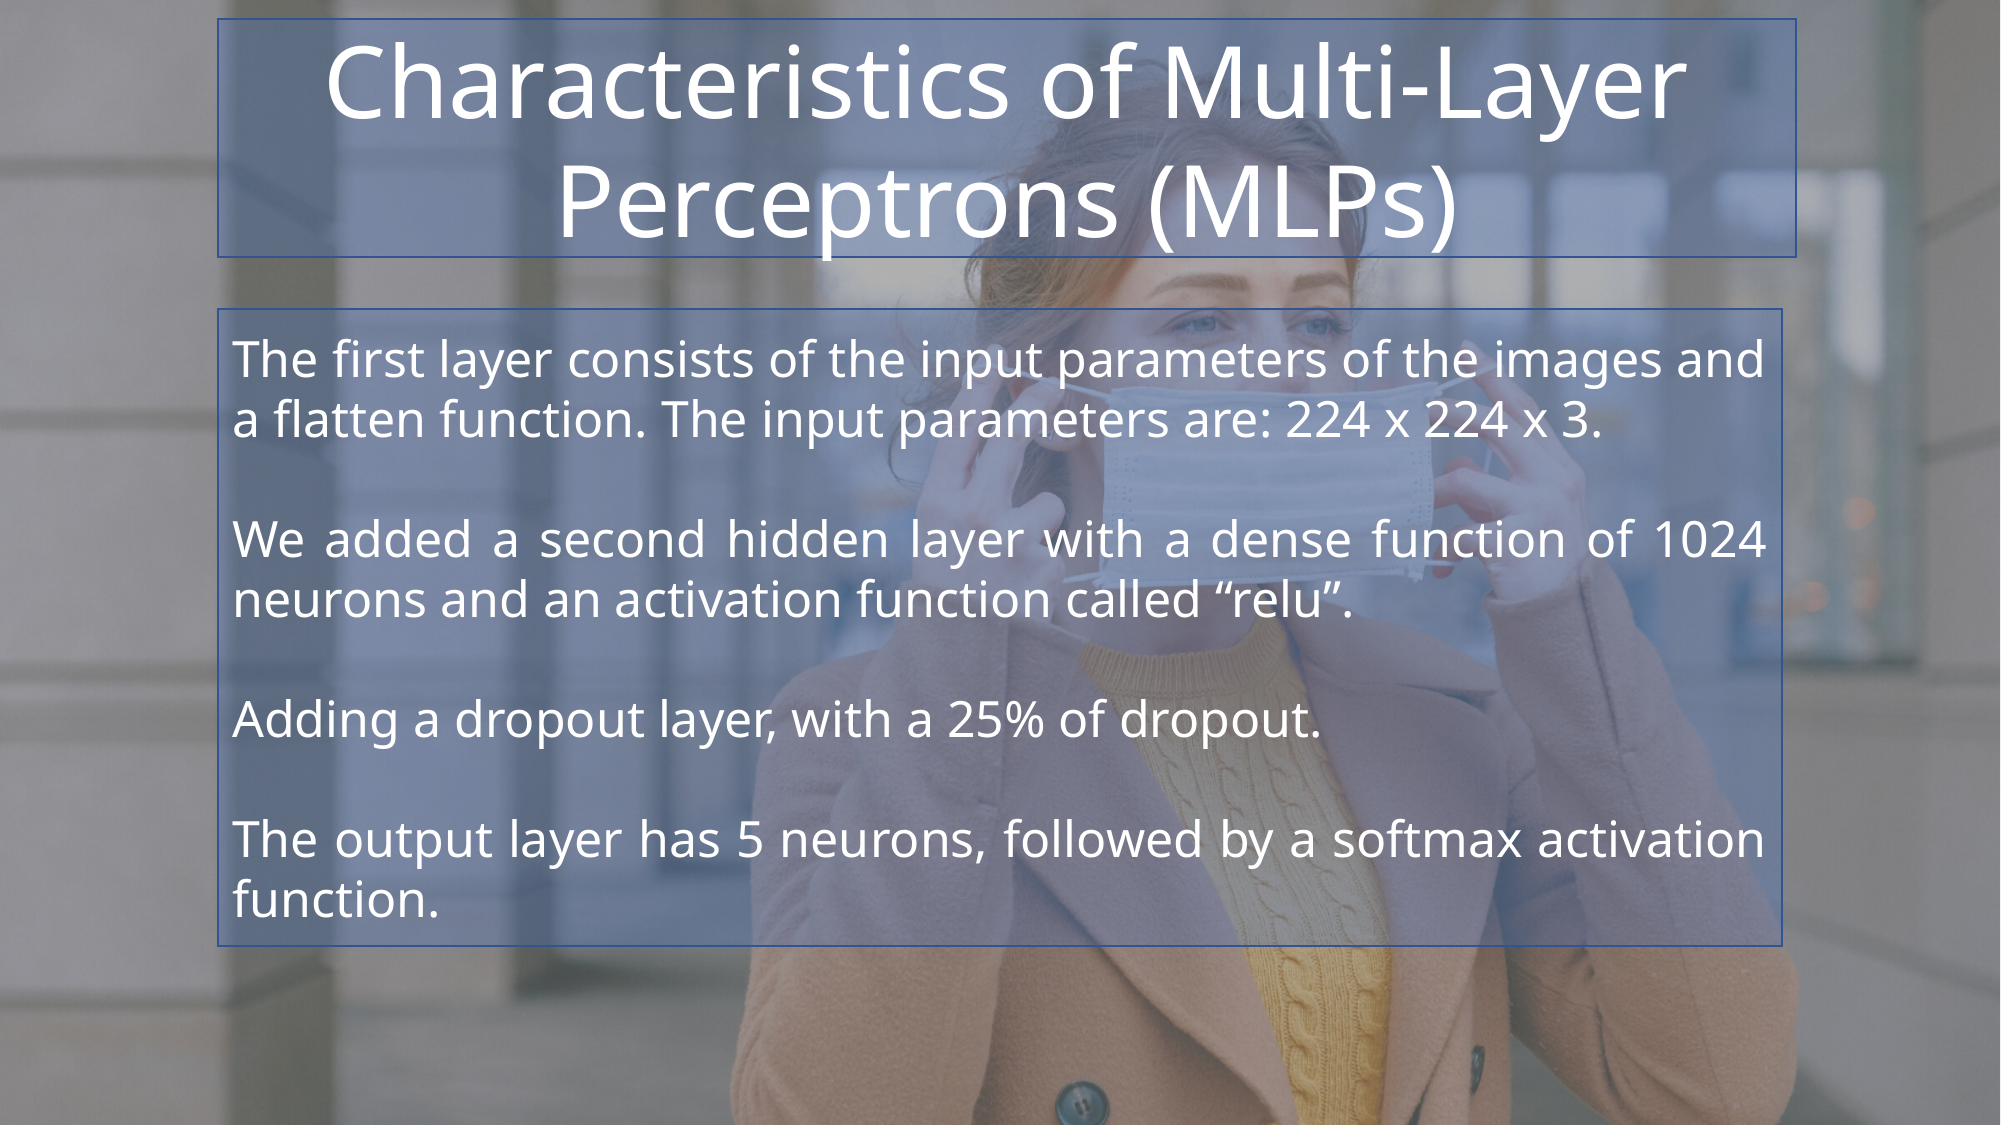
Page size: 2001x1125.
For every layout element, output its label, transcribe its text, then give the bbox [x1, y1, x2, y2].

text_box The first layer consists of the input parameters of the images and a flatten function. The input parameters are: 224 x 224 x 3. We added a second hidden layer with a dense function of 1024 neurons and an activation function called “relu”. Adding a dropout layer, with a 25% of dropout. The output layer has 5 neurons, followed by a softmax activation function. [217, 308, 1783, 947]
picture [0, 0, 2001, 1125]
text_box Characteristics of Multi-Layer Perceptrons (MLPs) [217, 18, 1797, 258]
